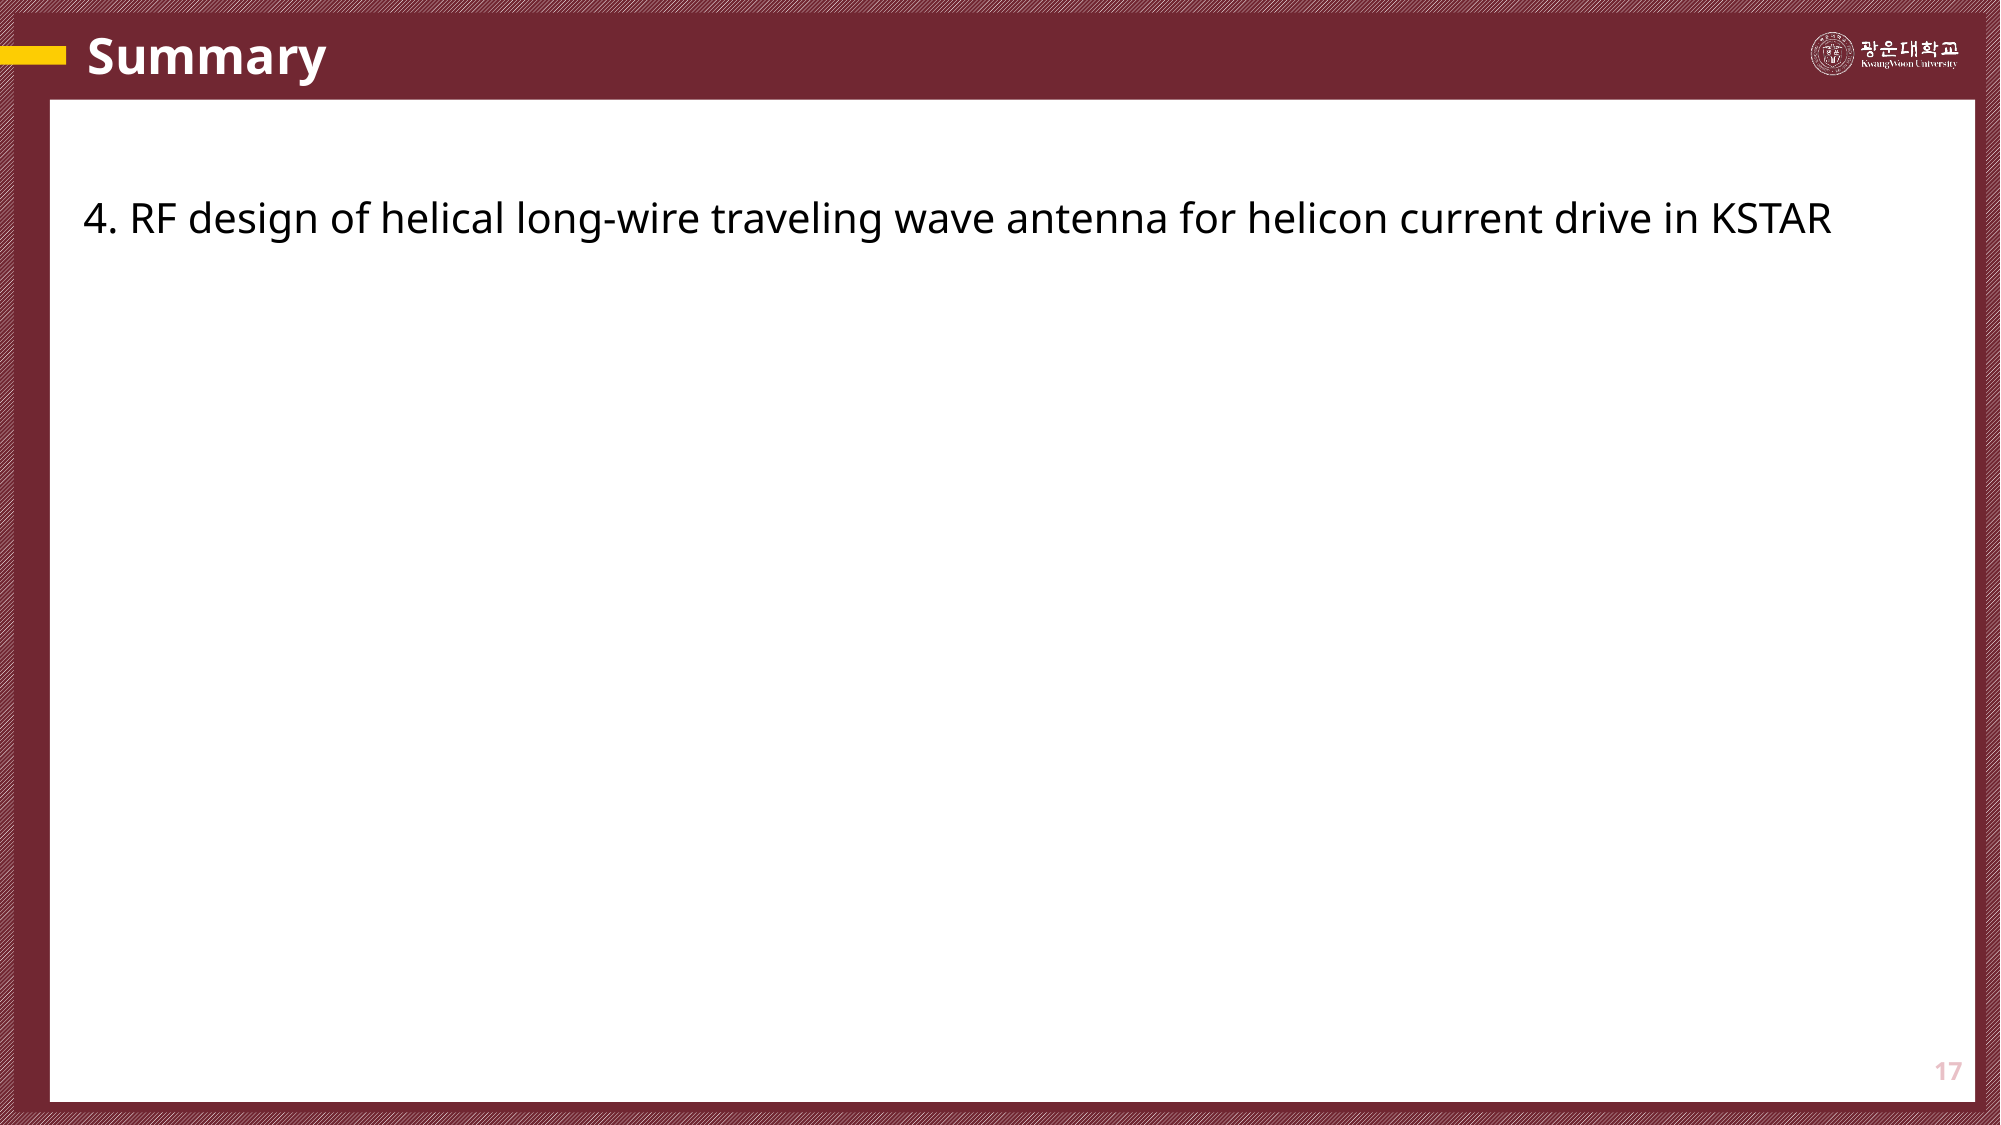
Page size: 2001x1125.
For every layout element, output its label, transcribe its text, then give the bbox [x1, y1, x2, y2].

title Summary [72, 23, 1780, 93]
slide_number 17 [1412, 1042, 1978, 1103]
text_box 4. RF design of helical long-wire traveling wave antenna for helicon current drive in KSTAR [68, 184, 1848, 250]
picture [1793, 23, 1976, 84]
